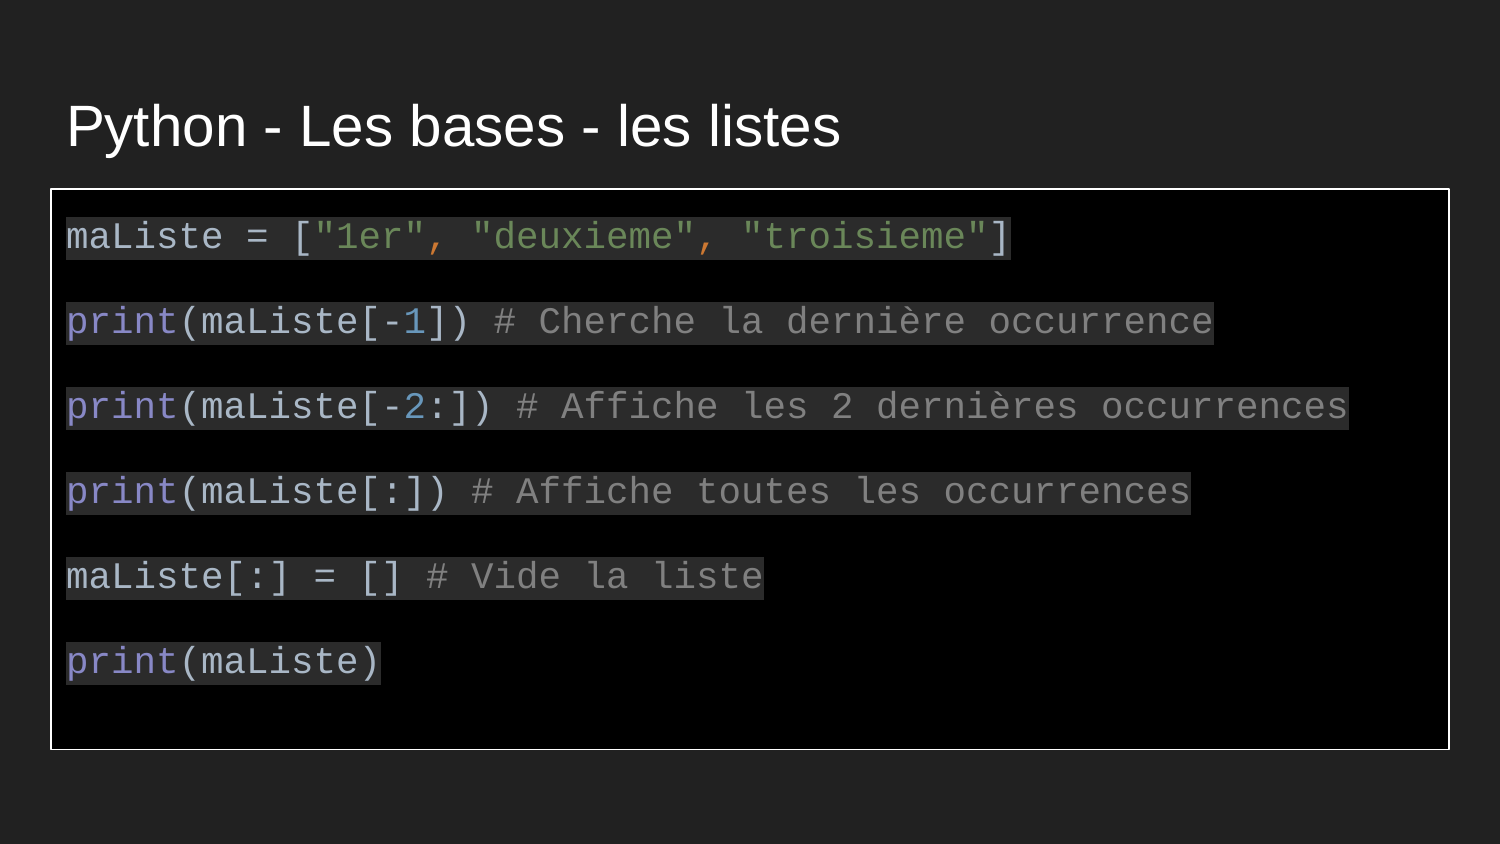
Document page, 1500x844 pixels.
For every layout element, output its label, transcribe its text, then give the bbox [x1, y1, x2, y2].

title Python - Les bases - les listes [51, 72, 1449, 167]
list maListe = ["1er", "deuxieme", "troisieme"] print(maListe[-1]) # Cherche la dernière occurrence print(maListe[-2:]) # Affiche les 2 dernières occurrences print(maListe[:]) # Affiche toutes les occurrences maListe[:] = [] # Vide la liste print(maListe) [51, 189, 1449, 750]
